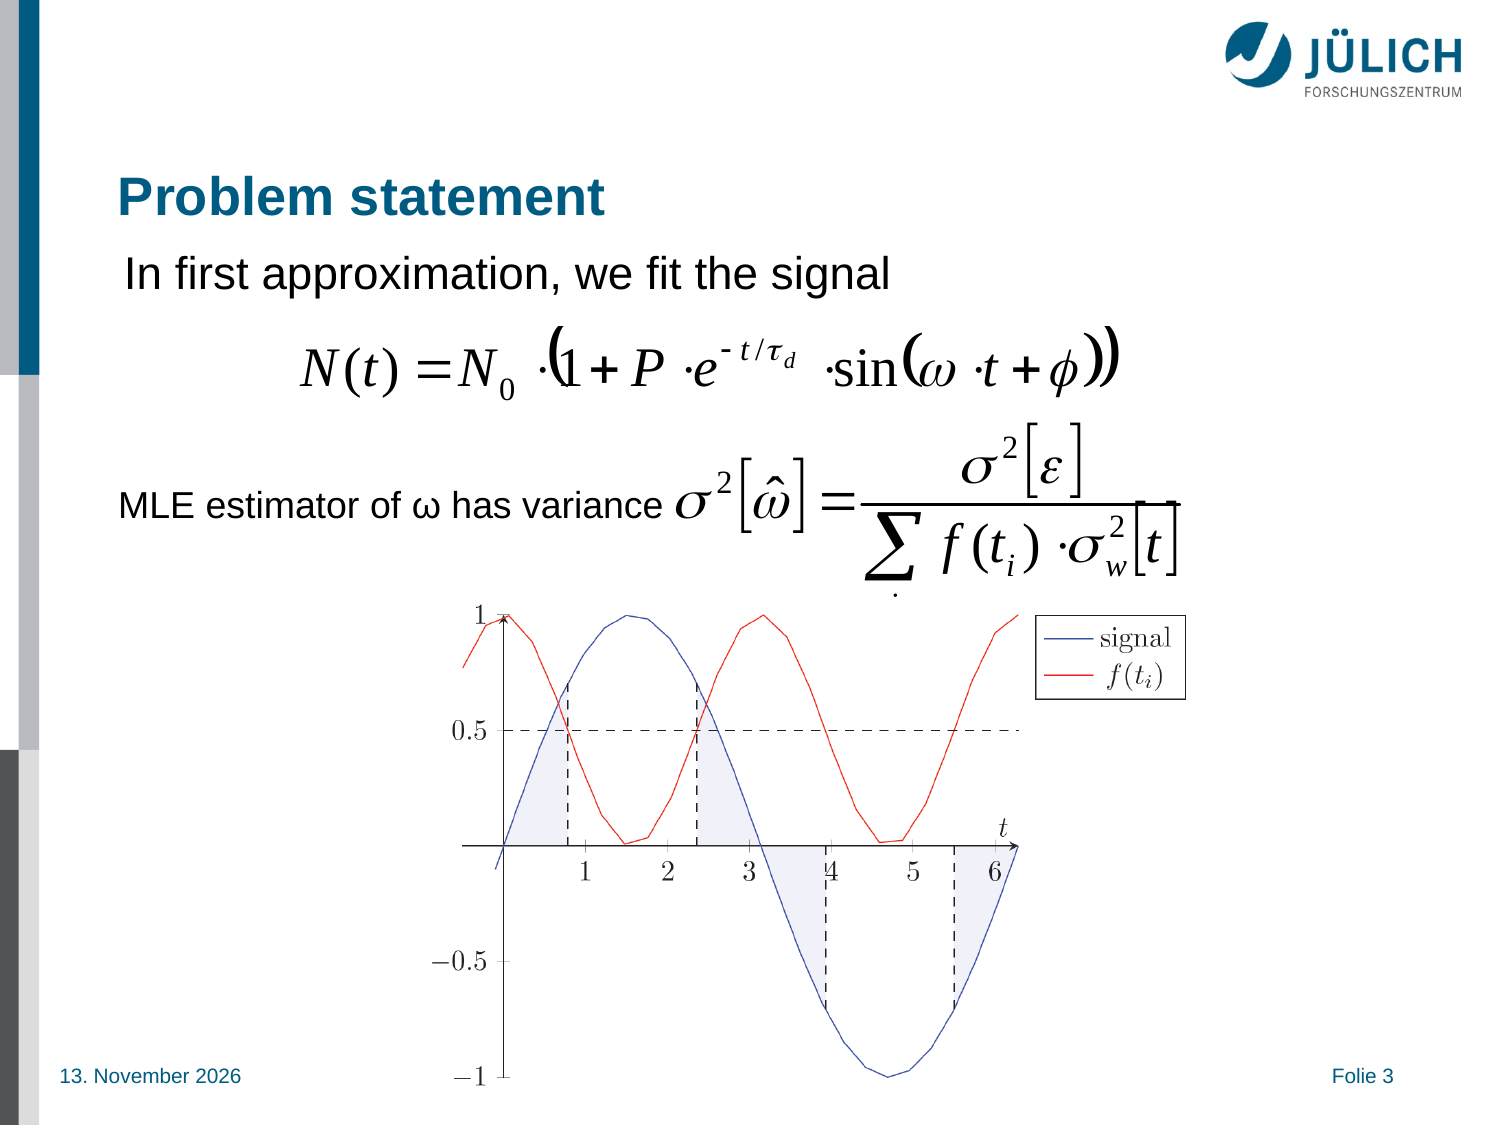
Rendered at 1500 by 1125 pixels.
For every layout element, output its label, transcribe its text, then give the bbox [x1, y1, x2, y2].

picture [420, 597, 1203, 1094]
list In first approximation, we fit the signal [123, 243, 1400, 329]
text_box MLE estimator of ω has variance [103, 474, 662, 534]
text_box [288, 326, 1121, 415]
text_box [667, 420, 1194, 596]
picture [1224, 20, 1461, 97]
title Problem statement [117, 99, 1394, 288]
